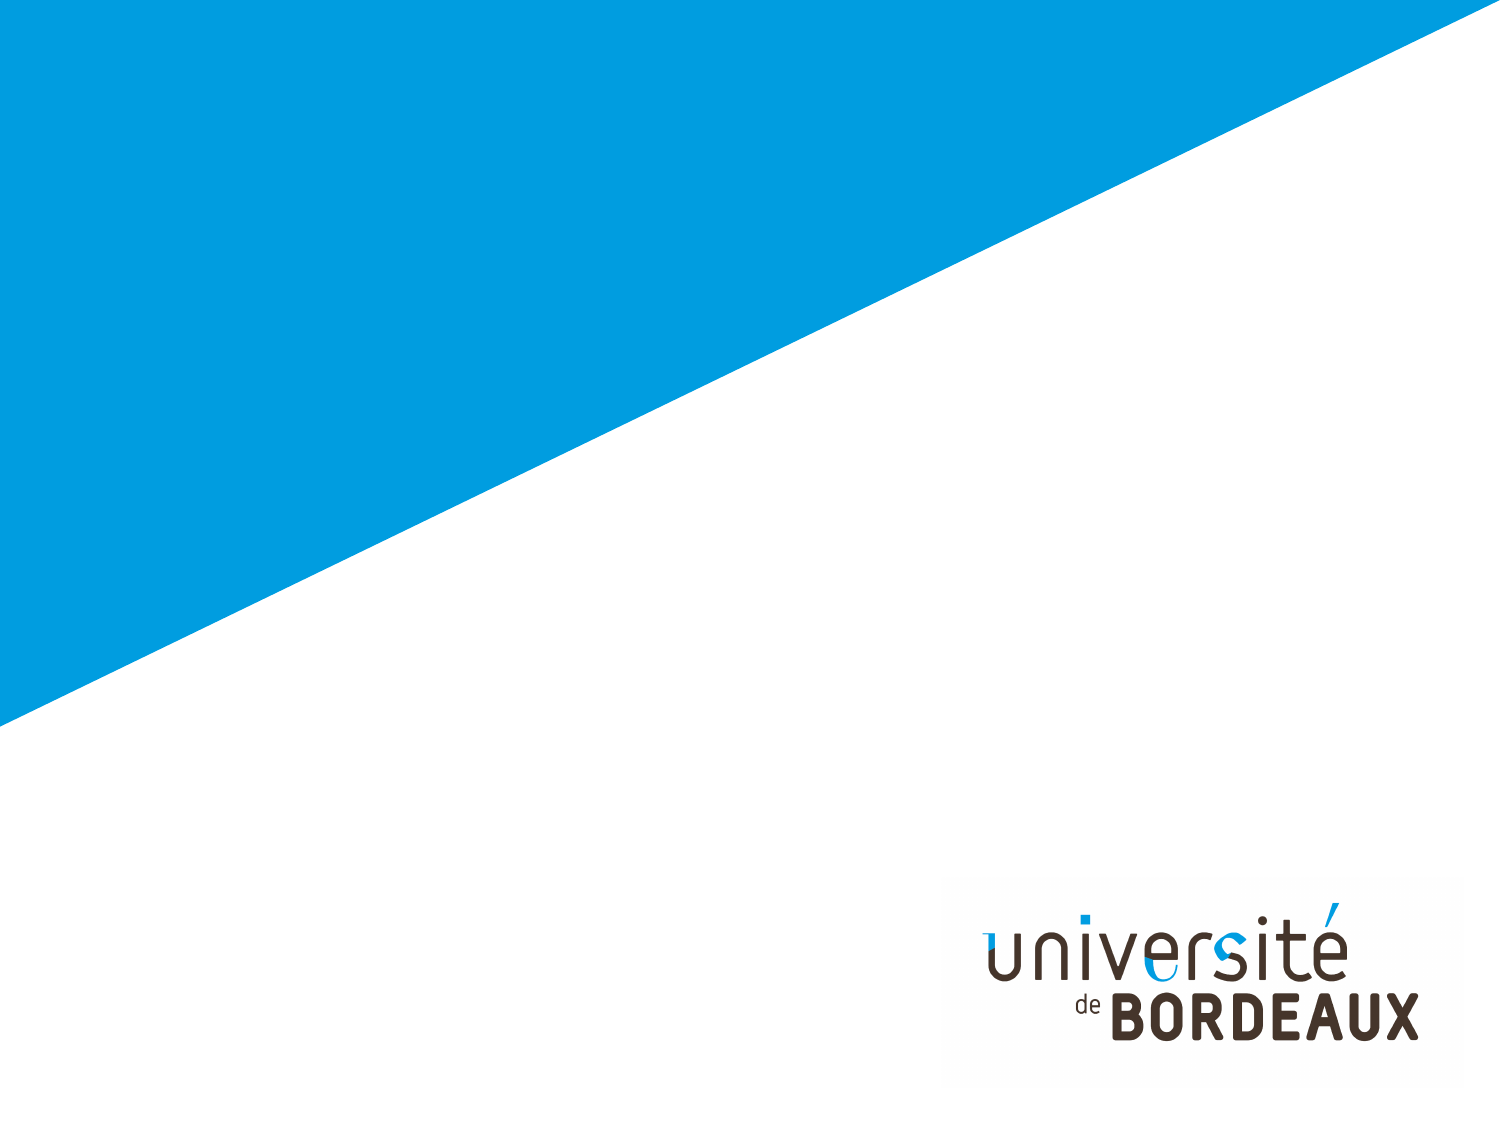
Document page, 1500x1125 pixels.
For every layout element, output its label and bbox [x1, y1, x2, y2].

picture [941, 877, 1464, 1088]
